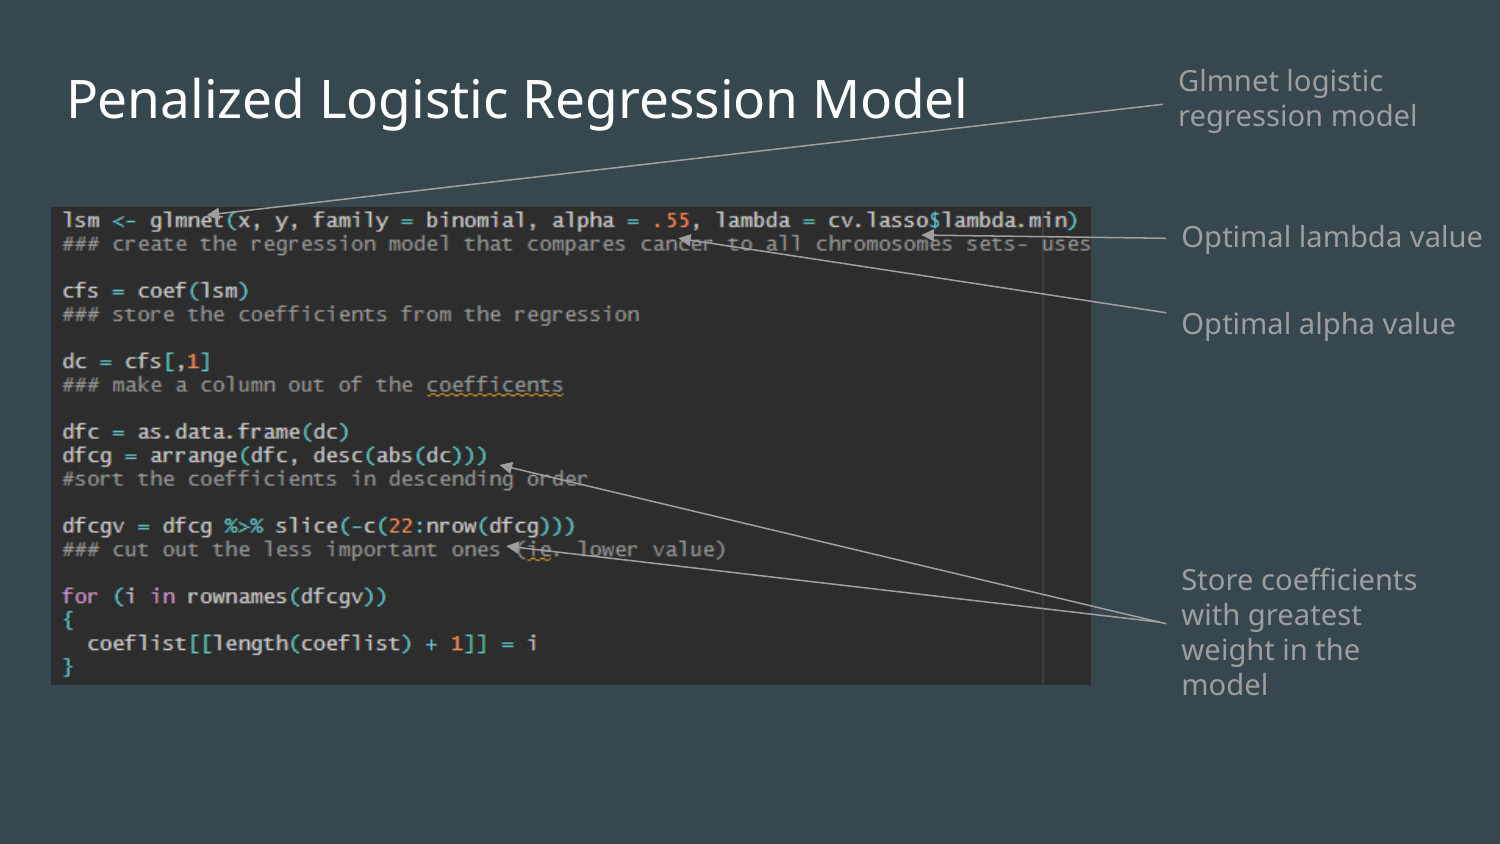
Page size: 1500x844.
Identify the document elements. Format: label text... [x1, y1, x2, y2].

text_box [678, 238, 1167, 314]
picture [50, 207, 1091, 685]
text_box Glmnet logistic regression model [1163, 47, 1450, 147]
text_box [206, 104, 1164, 216]
text_box Optimal alpha value [1166, 289, 1500, 355]
text_box Optimal lambda value [1166, 203, 1500, 269]
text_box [921, 234, 1167, 239]
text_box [499, 464, 1167, 625]
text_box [505, 545, 1160, 623]
text_box Store coefficients with greatest weight in the model [1166, 546, 1453, 716]
title Penalized Logistic Regression Model [51, 50, 1163, 145]
